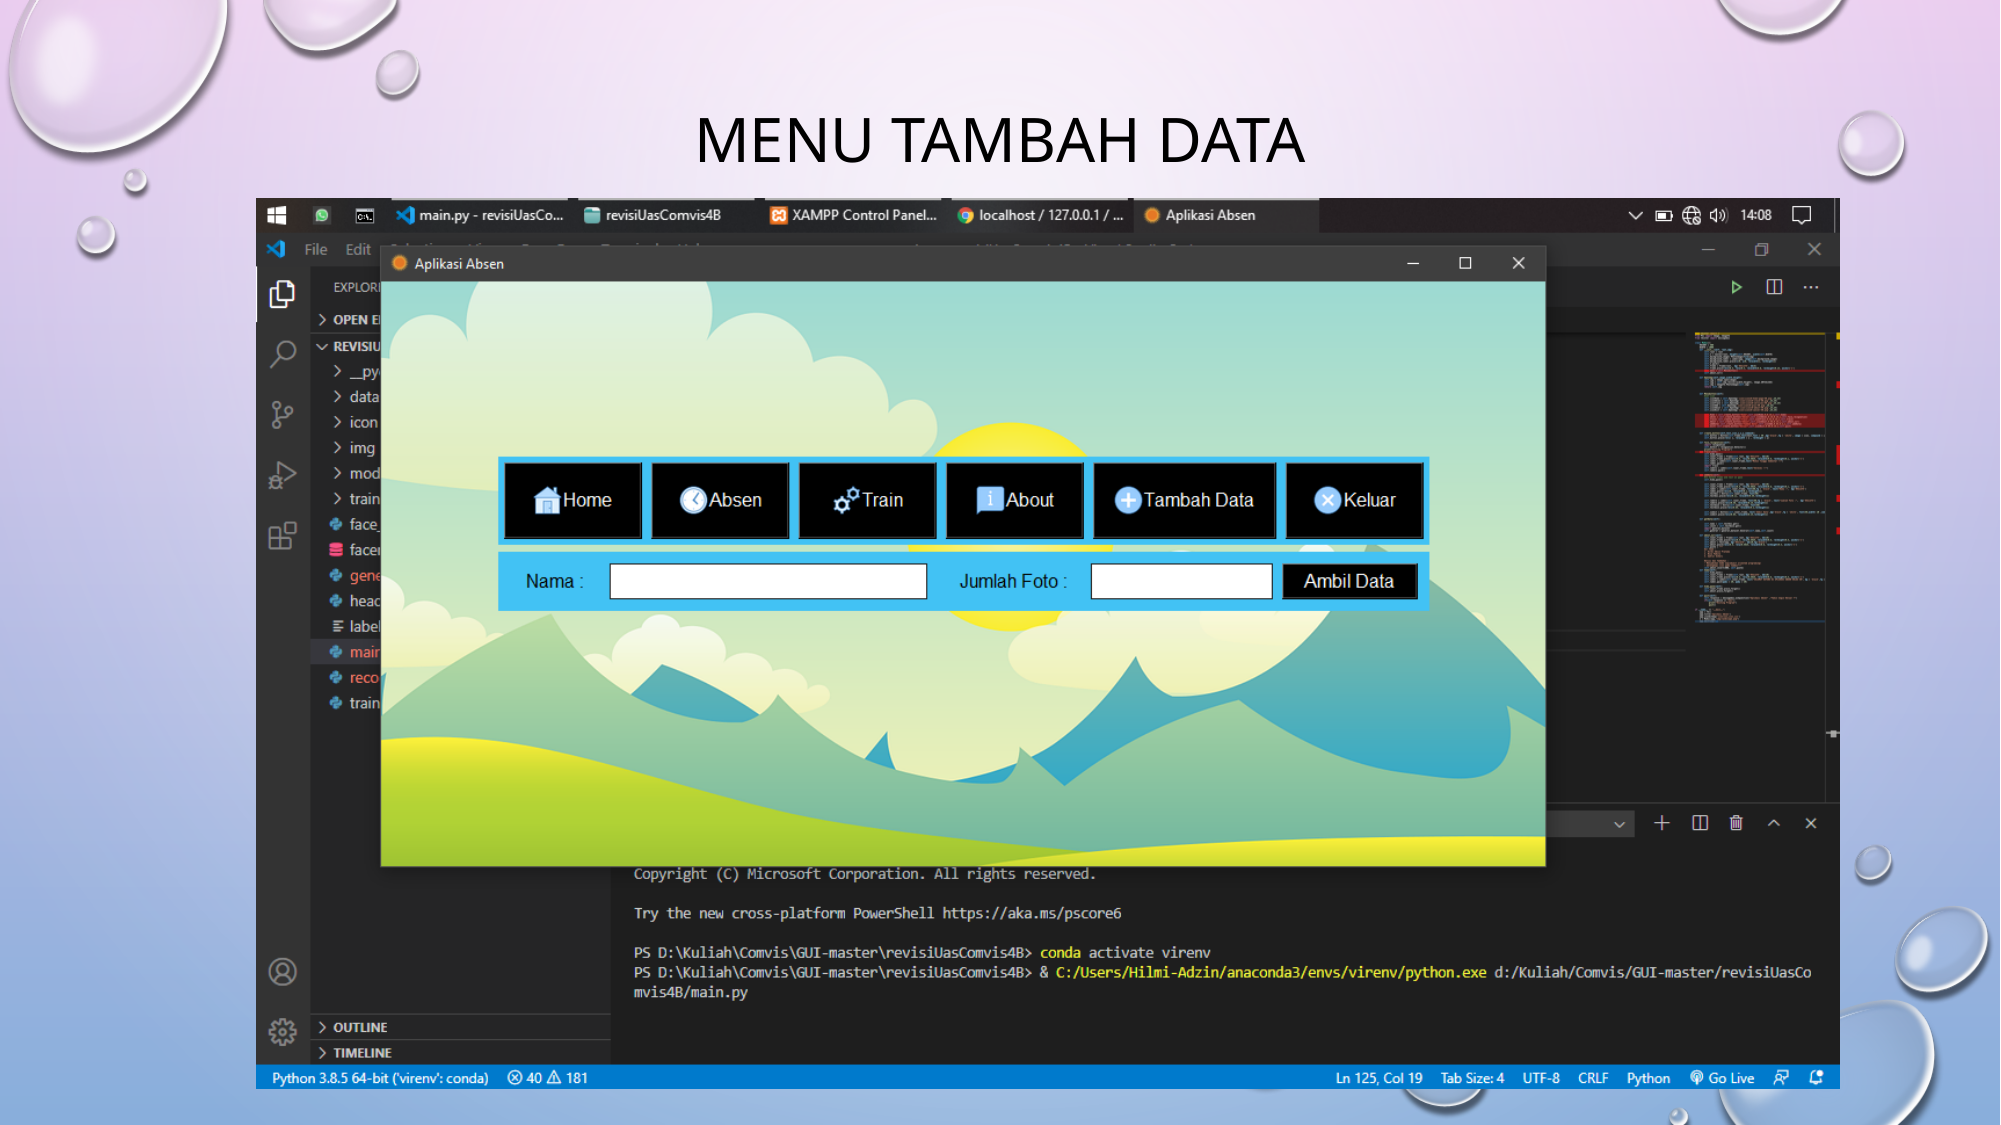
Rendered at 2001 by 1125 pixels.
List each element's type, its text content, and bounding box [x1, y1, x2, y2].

title Menu tambah data [149, 101, 1851, 184]
picture [0, 0, 2000, 1125]
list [255, 198, 1840, 1090]
